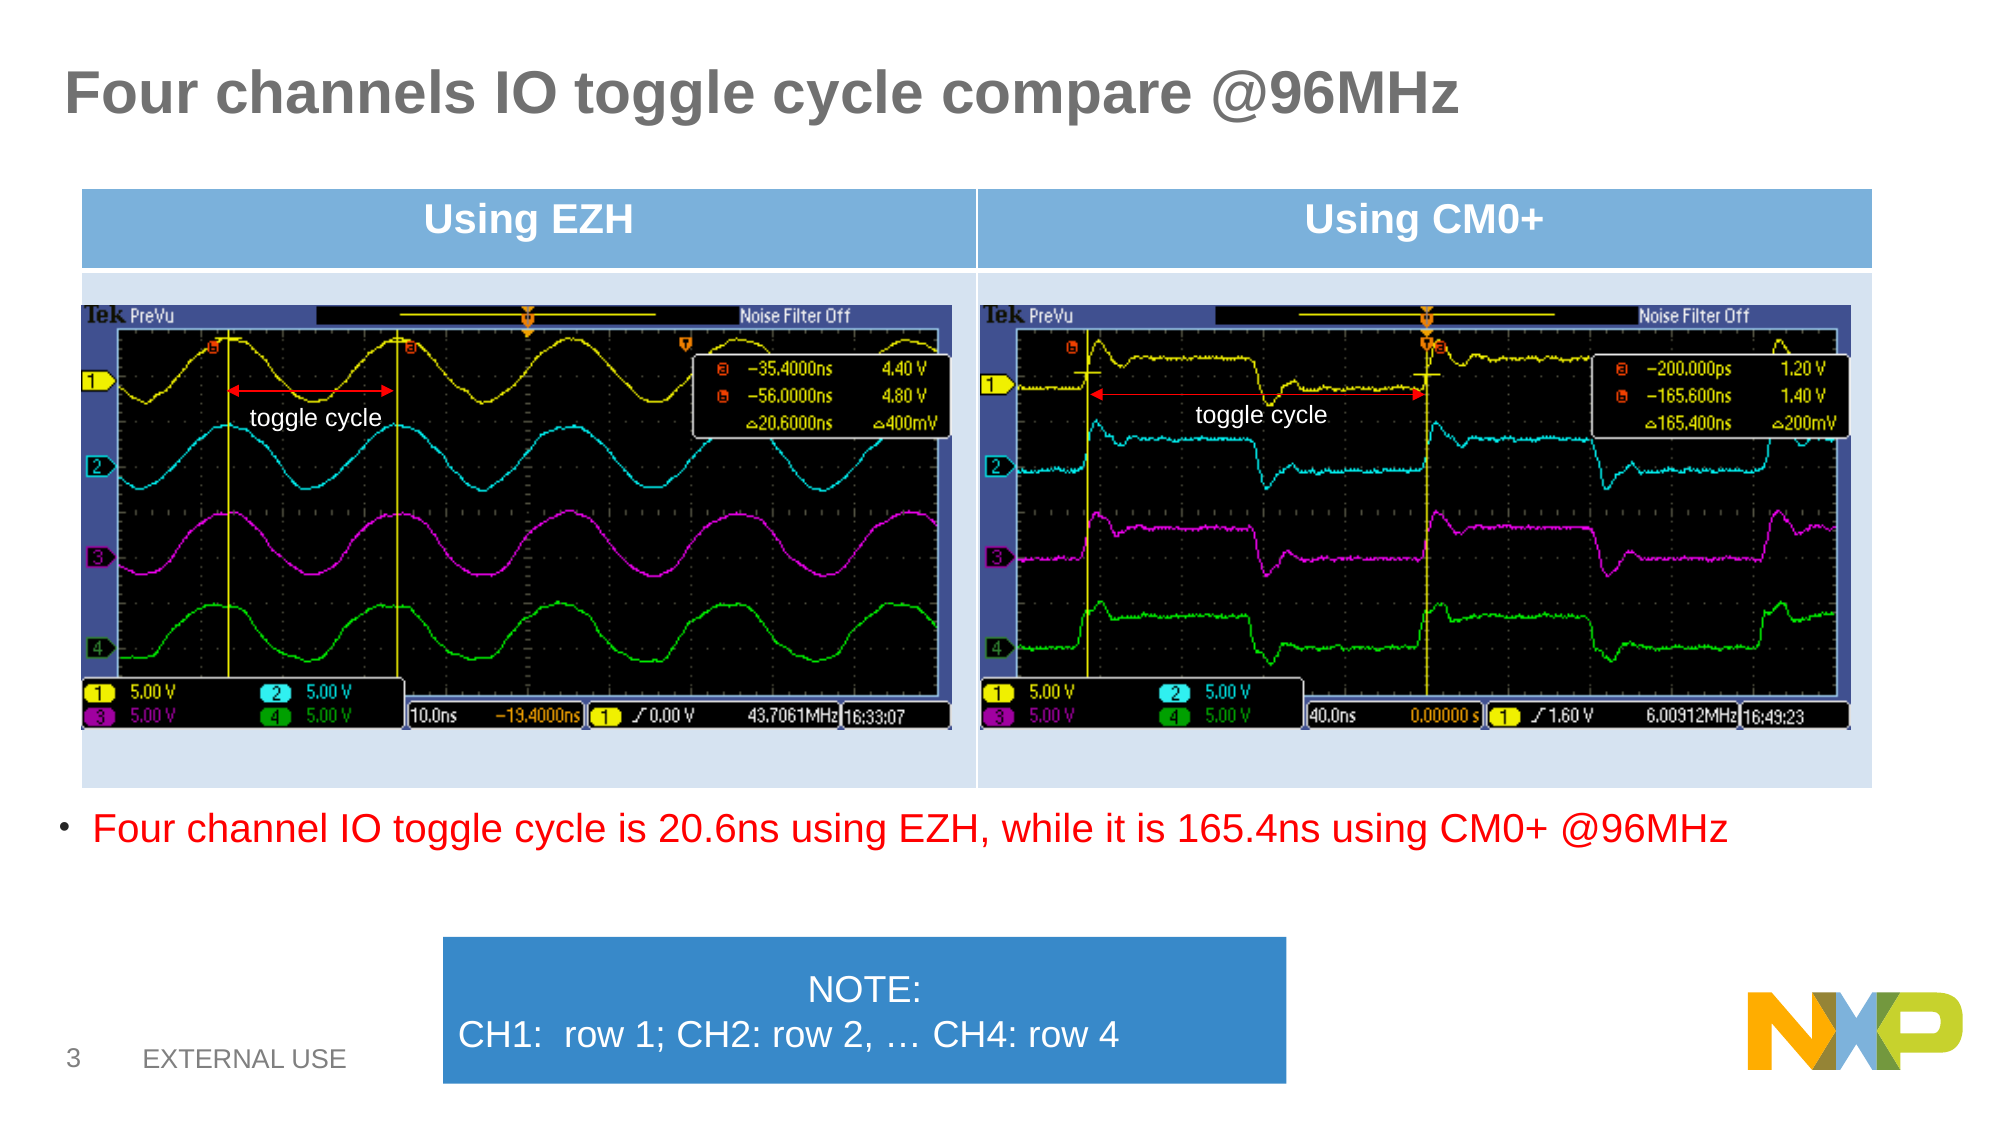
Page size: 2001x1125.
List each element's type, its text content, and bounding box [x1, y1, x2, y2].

text_box NOTE: CH1: row 1; CH2: row 2, … CH4: row 4 [441, 935, 1288, 1086]
table_header Using CM0+ [978, 189, 1872, 268]
table_cell [82, 273, 976, 788]
list Four channel IO toggle cycle is 20.6ns using EZH, while it is 165.4ns using CM0+ @96MHz [43, 794, 1814, 903]
picture [980, 305, 1851, 731]
table_cell [978, 273, 1872, 788]
picture [80, 305, 952, 731]
title Four channels IO toggle cycle compare @96MHz [48, 45, 1963, 154]
table_header Using EZH [82, 189, 976, 268]
